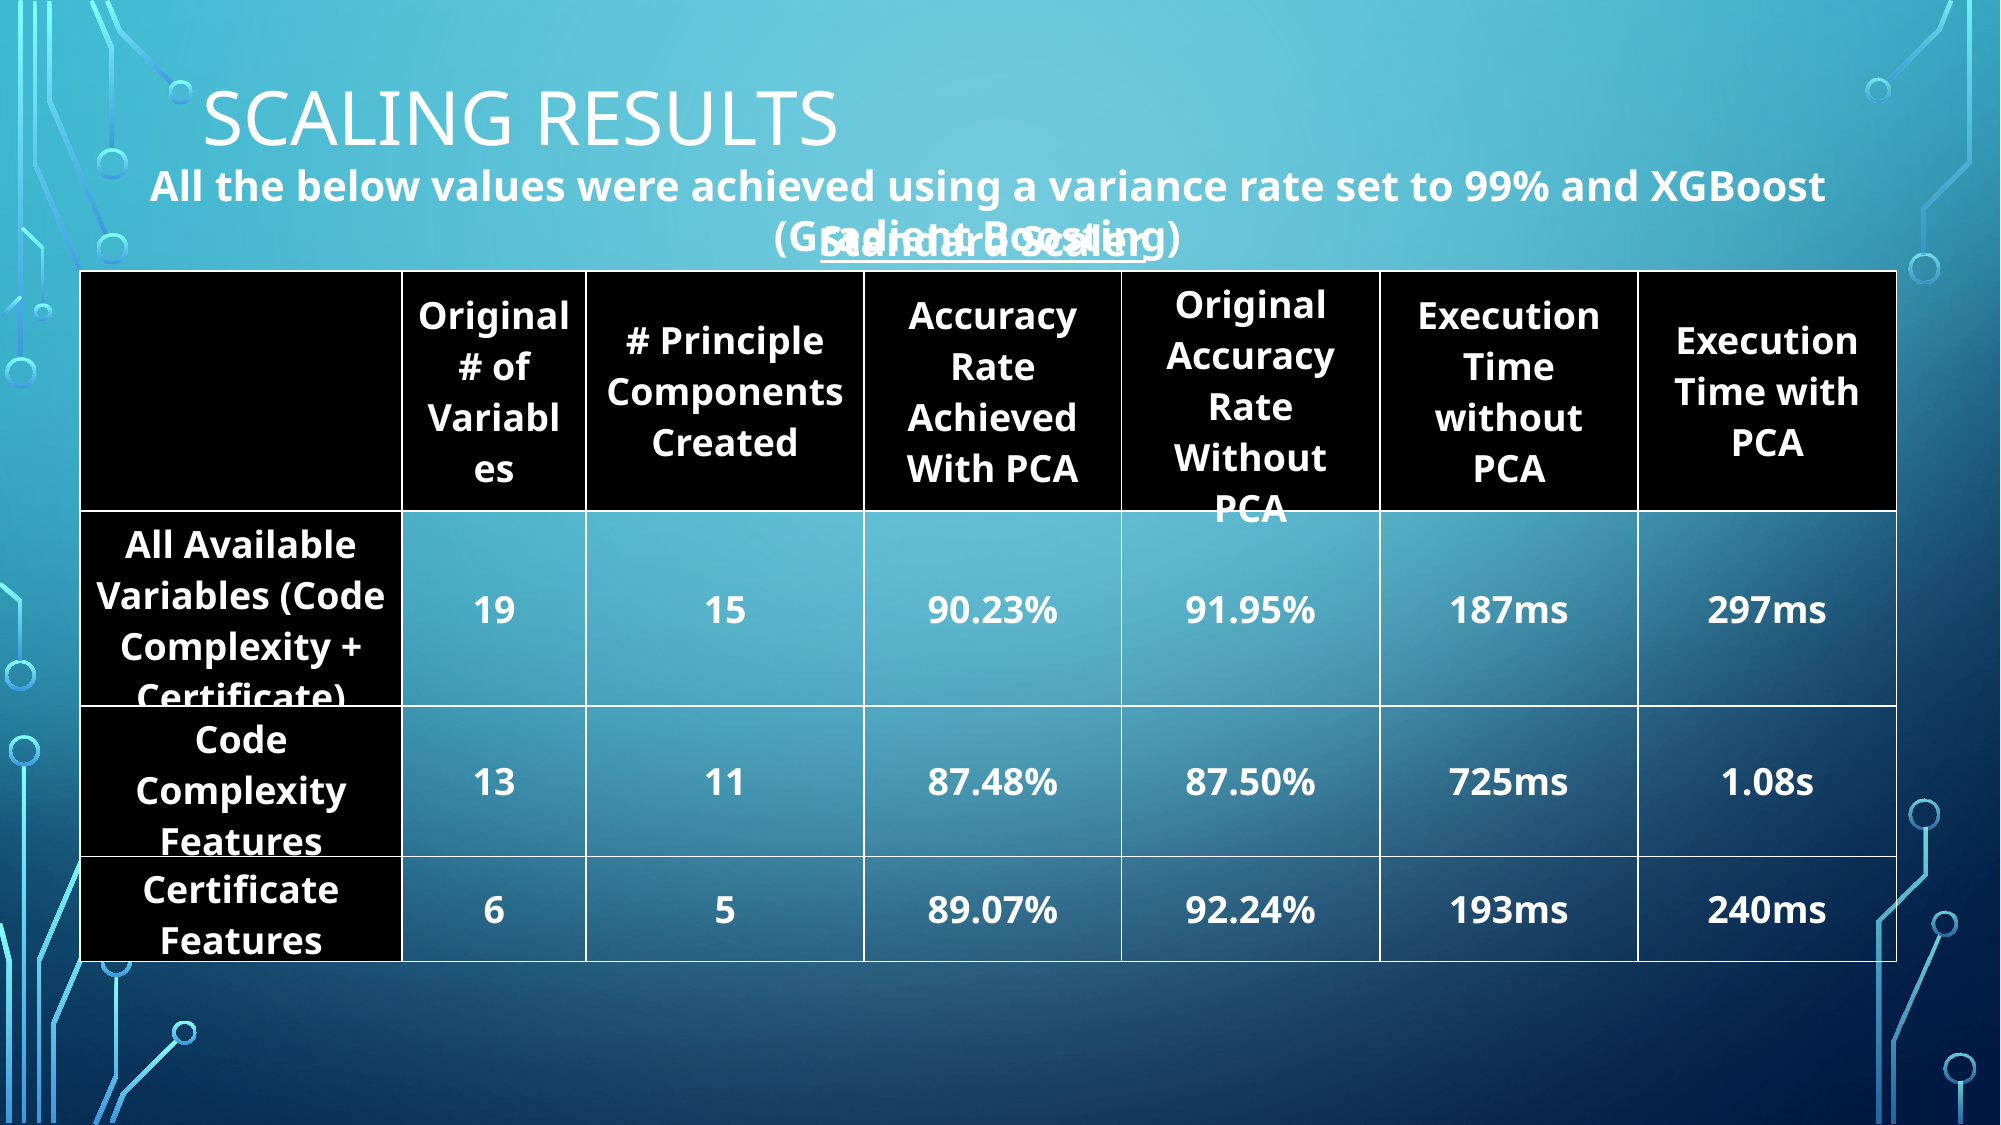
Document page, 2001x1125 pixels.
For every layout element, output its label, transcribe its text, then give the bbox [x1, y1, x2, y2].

table_cell 297ms [1639, 512, 1896, 705]
table_cell 92.24% [1122, 857, 1379, 961]
table_header Original Accuracy Rate Without PCA [1122, 272, 1379, 510]
table_cell 6 [403, 857, 585, 961]
table_header Accuracy Rate Achieved With PCA [865, 272, 1121, 510]
table_cell Certificate Features [81, 857, 401, 961]
table_cell 11 [587, 707, 863, 856]
table_cell 13 [403, 707, 585, 856]
text_box Standard Scaler [137, 207, 1839, 270]
table_cell 240ms [1639, 857, 1896, 961]
table_header Execution Time without PCA [1381, 272, 1637, 510]
table_cell 87.48% [865, 707, 1121, 856]
table_cell 725ms [1381, 707, 1637, 856]
table_cell Code Complexity Features [81, 707, 401, 856]
table_cell 187ms [1381, 512, 1637, 705]
table_header Original # of Variables [403, 272, 585, 510]
table_header Execution Time with PCA [1639, 272, 1896, 510]
table_cell 89.07% [865, 857, 1121, 961]
text_box All the below values were achieved using a variance rate set to 99% and XGBoost (Gradient Boosting) [67, 152, 1909, 273]
table_cell All Available Variables (Code Complexity + Certificate) [81, 512, 401, 705]
table_cell 1.08s [1639, 707, 1896, 856]
table_cell 87.50% [1122, 707, 1379, 856]
table_cell 91.95% [1122, 512, 1379, 705]
table_cell 193ms [1381, 857, 1637, 961]
table_cell 5 [587, 857, 863, 961]
table_header [81, 272, 401, 510]
table_header # Principle Components Created [587, 272, 863, 510]
title Scaling results [187, 0, 1813, 152]
table_cell 19 [403, 512, 585, 705]
table_cell 90.23% [865, 512, 1121, 705]
table_cell 15 [587, 512, 863, 705]
